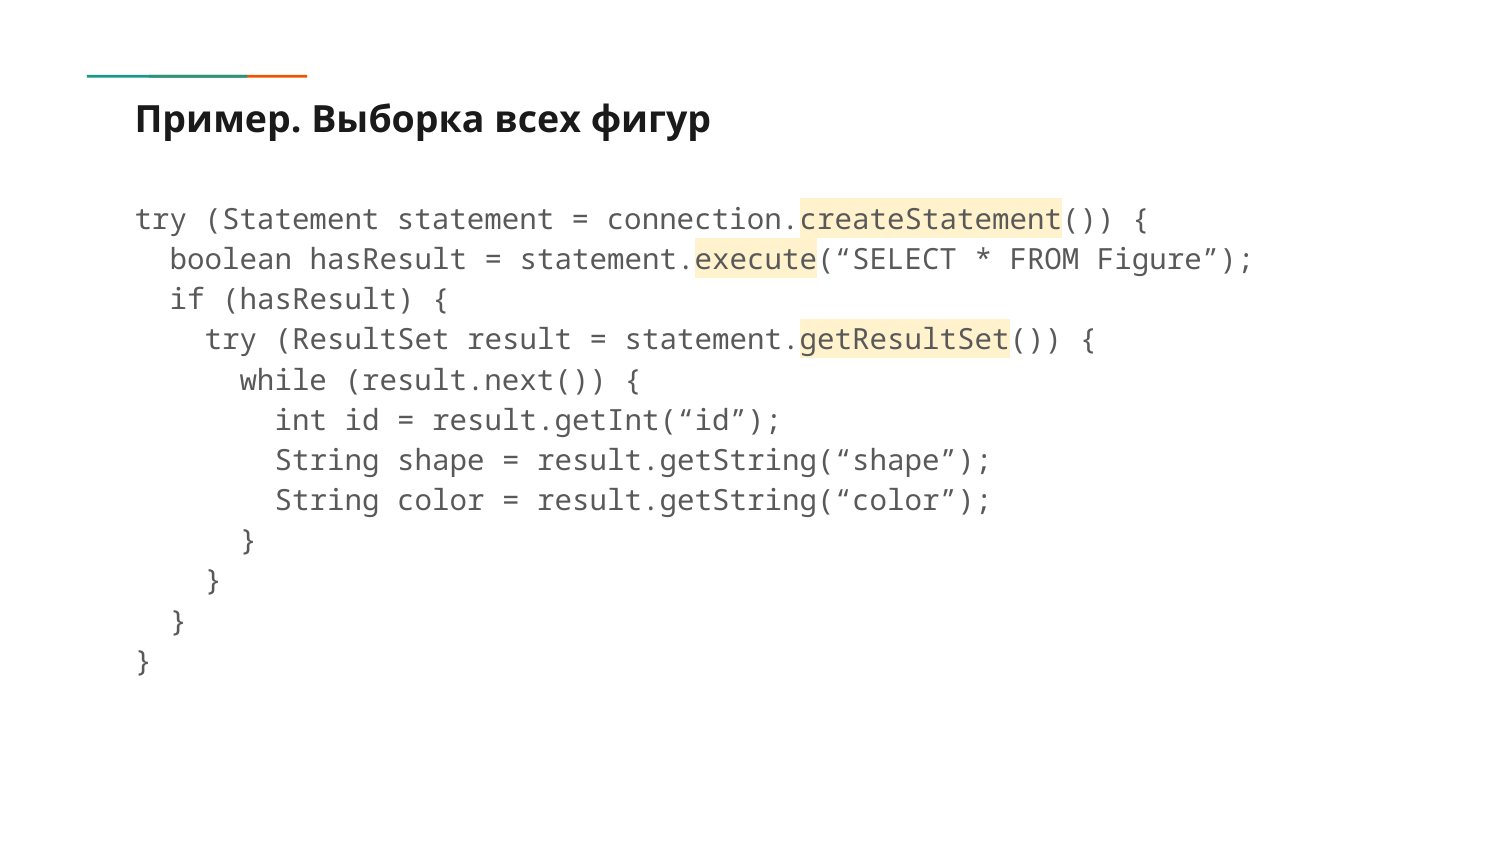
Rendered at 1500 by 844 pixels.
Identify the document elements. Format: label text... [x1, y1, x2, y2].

title Пример. Выборка всех фигур [119, 80, 1381, 155]
list try (Statement statement = connection.createStatement()) { boolean hasResult = statement.execute(“SELECT * FROM Figure”); if (hasResult) { try (ResultSet result = statement.getResultSet()) { while (result.next()) { int id = result.getInt(“id”); String shape = result.getString(“shape”); String color = result.getString(“color”); } } } } [119, 180, 1381, 780]
